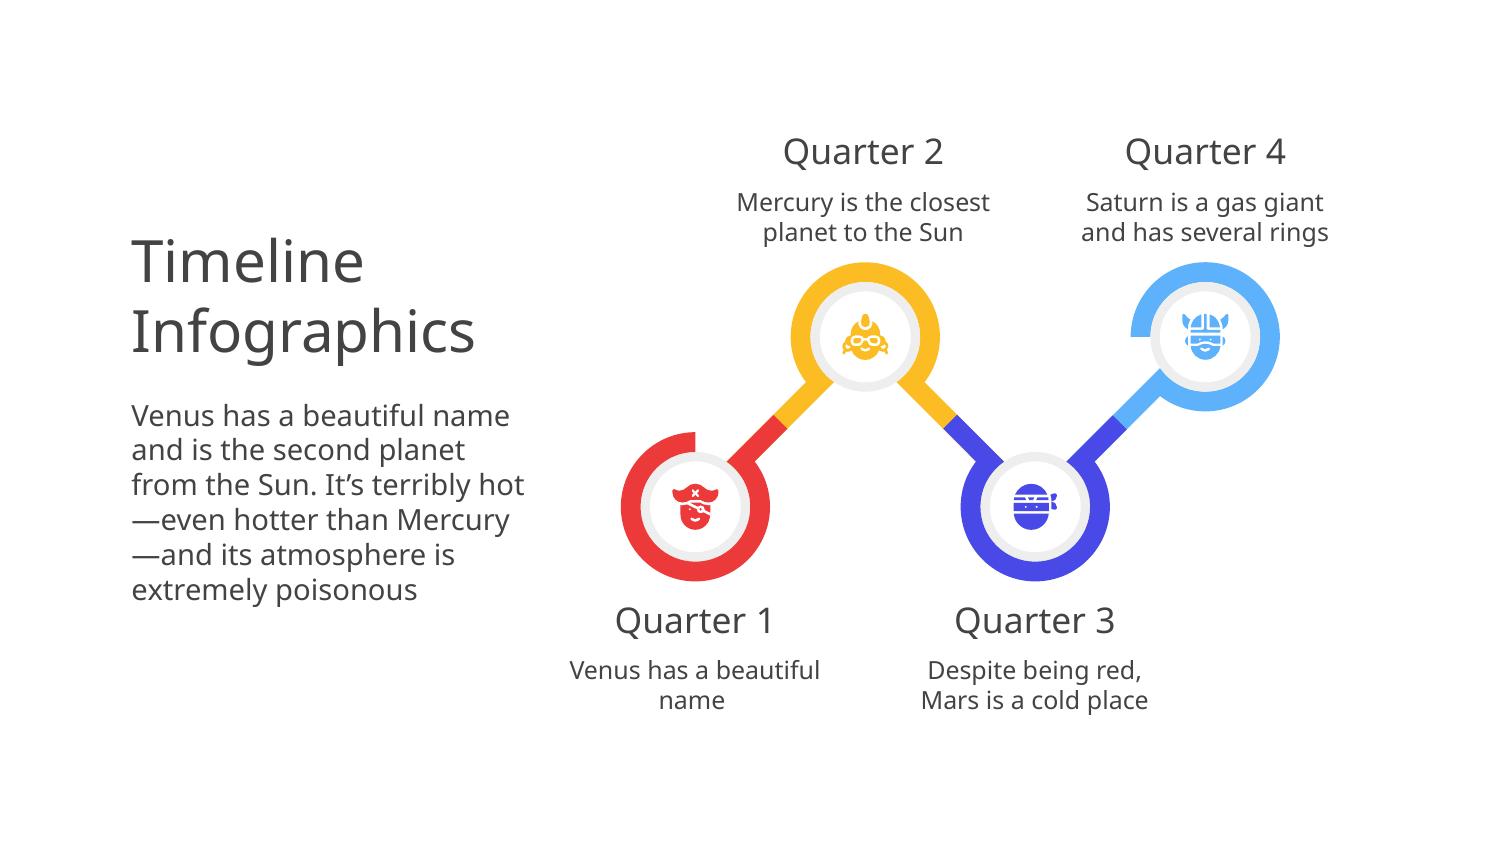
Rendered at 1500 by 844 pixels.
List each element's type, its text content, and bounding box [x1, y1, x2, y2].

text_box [880, 414, 1190, 729]
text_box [708, 115, 1019, 484]
text_box Venus has a beautiful name and is the second planet from the Sun. It’s terribly hot—even hotter than Mercury—and its atmosphere is extremely poisonous [116, 381, 548, 619]
title Timeline Infographics [116, 224, 524, 365]
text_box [1050, 115, 1361, 483]
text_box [540, 414, 851, 729]
